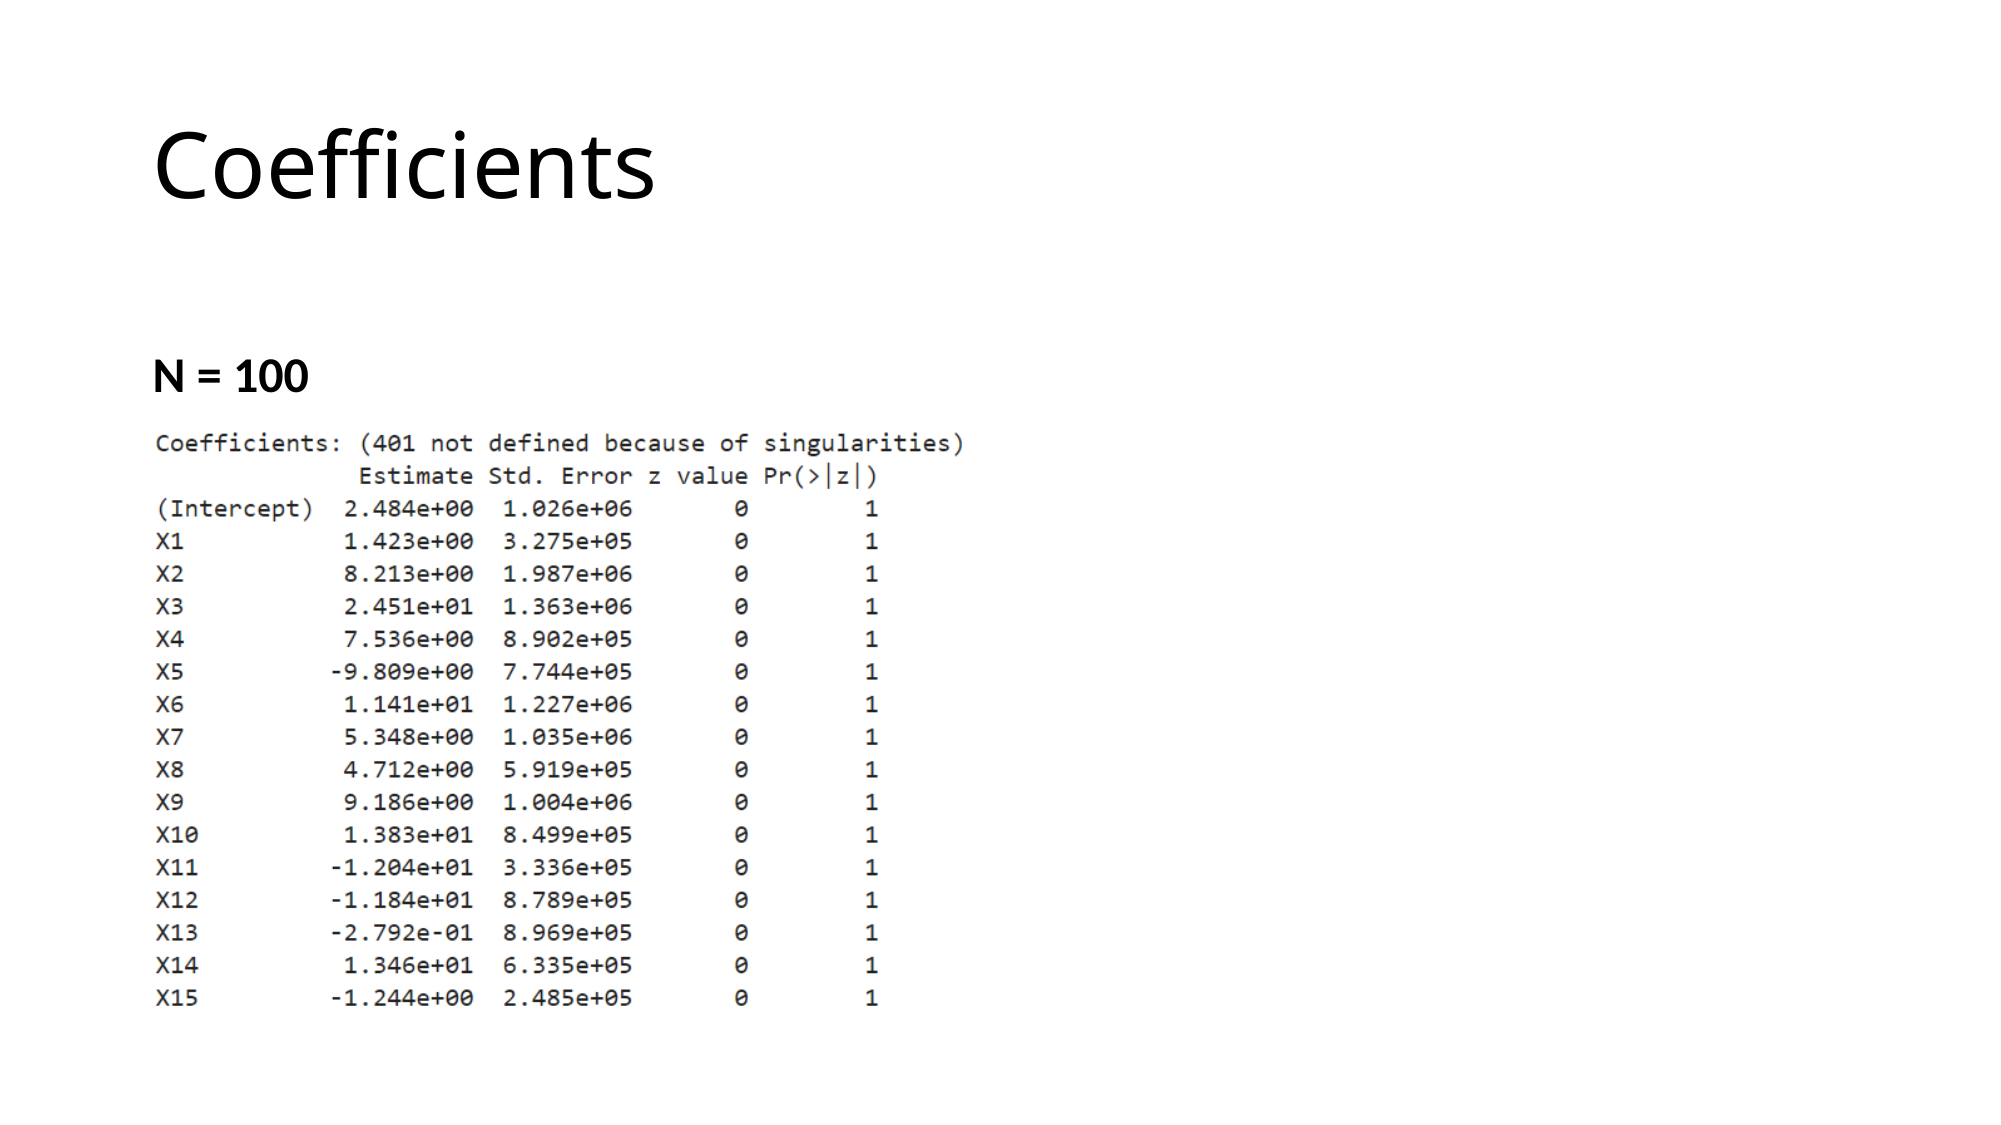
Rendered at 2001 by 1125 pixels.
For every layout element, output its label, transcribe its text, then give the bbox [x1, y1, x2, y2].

title Coefficients [137, 59, 1863, 278]
list N = 100 [137, 275, 984, 411]
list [145, 410, 977, 1016]
